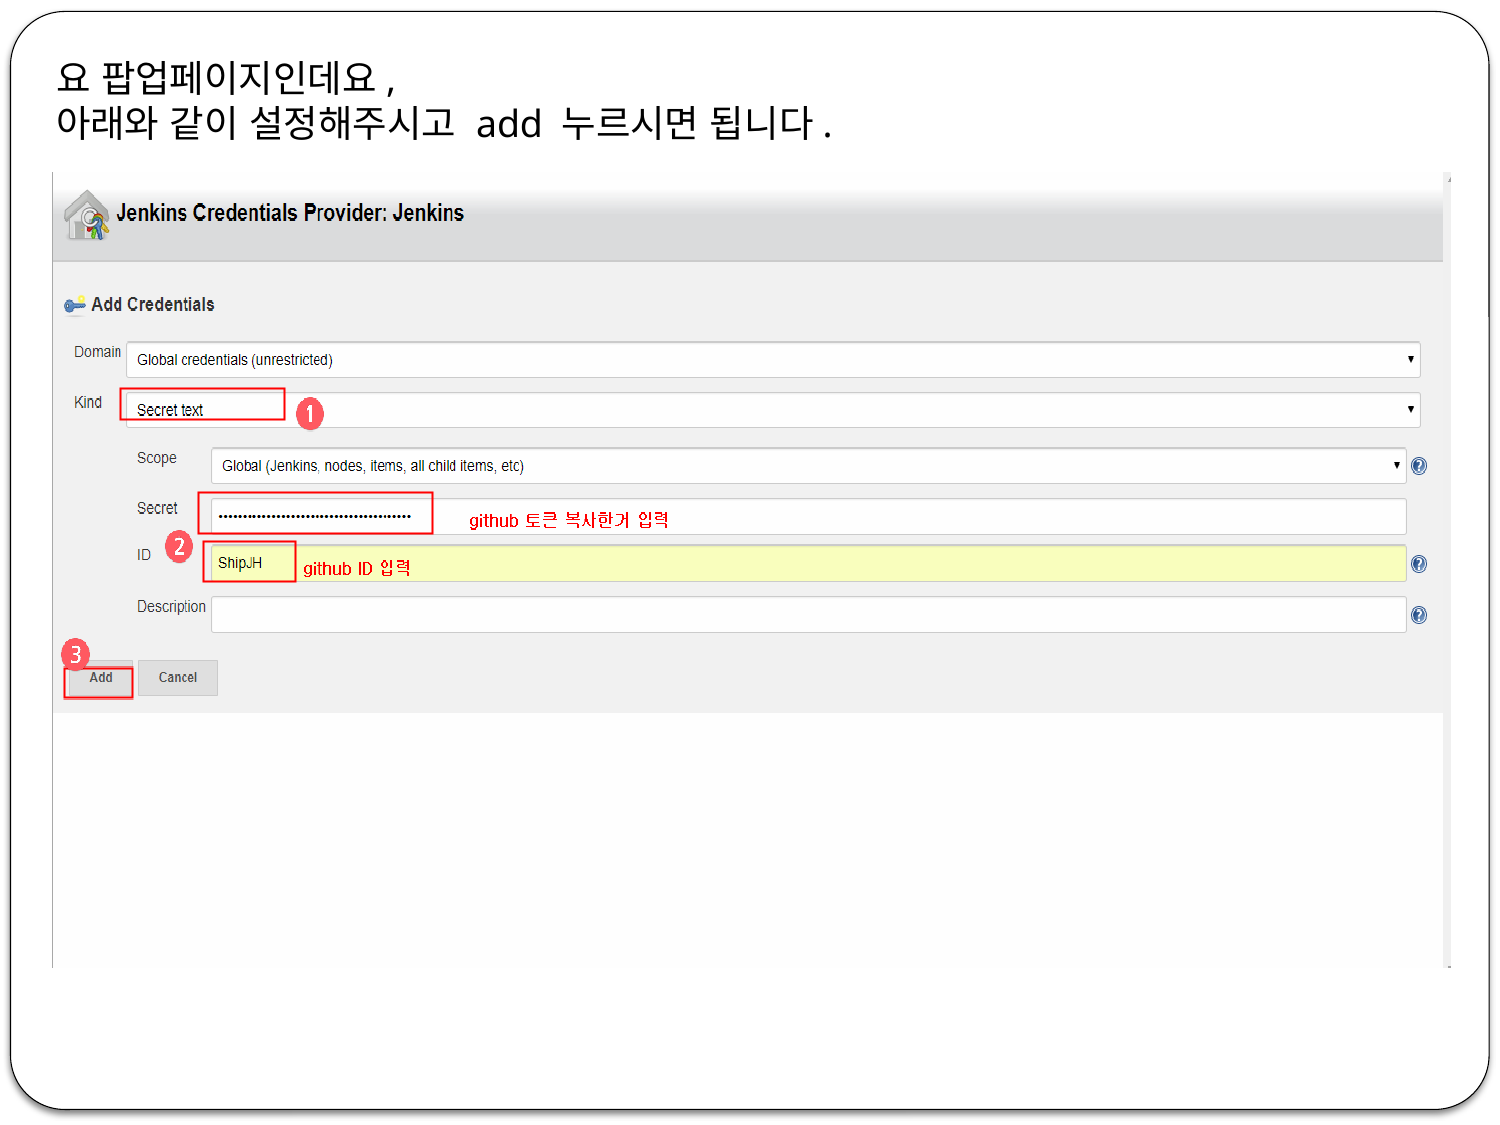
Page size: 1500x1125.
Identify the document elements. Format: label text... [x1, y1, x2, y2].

picture [51, 172, 1452, 969]
text_box 요 팝업페이지인데요, 아래와 같이 설정해주시고 add 누르시면 됩니다. [41, 47, 1455, 153]
